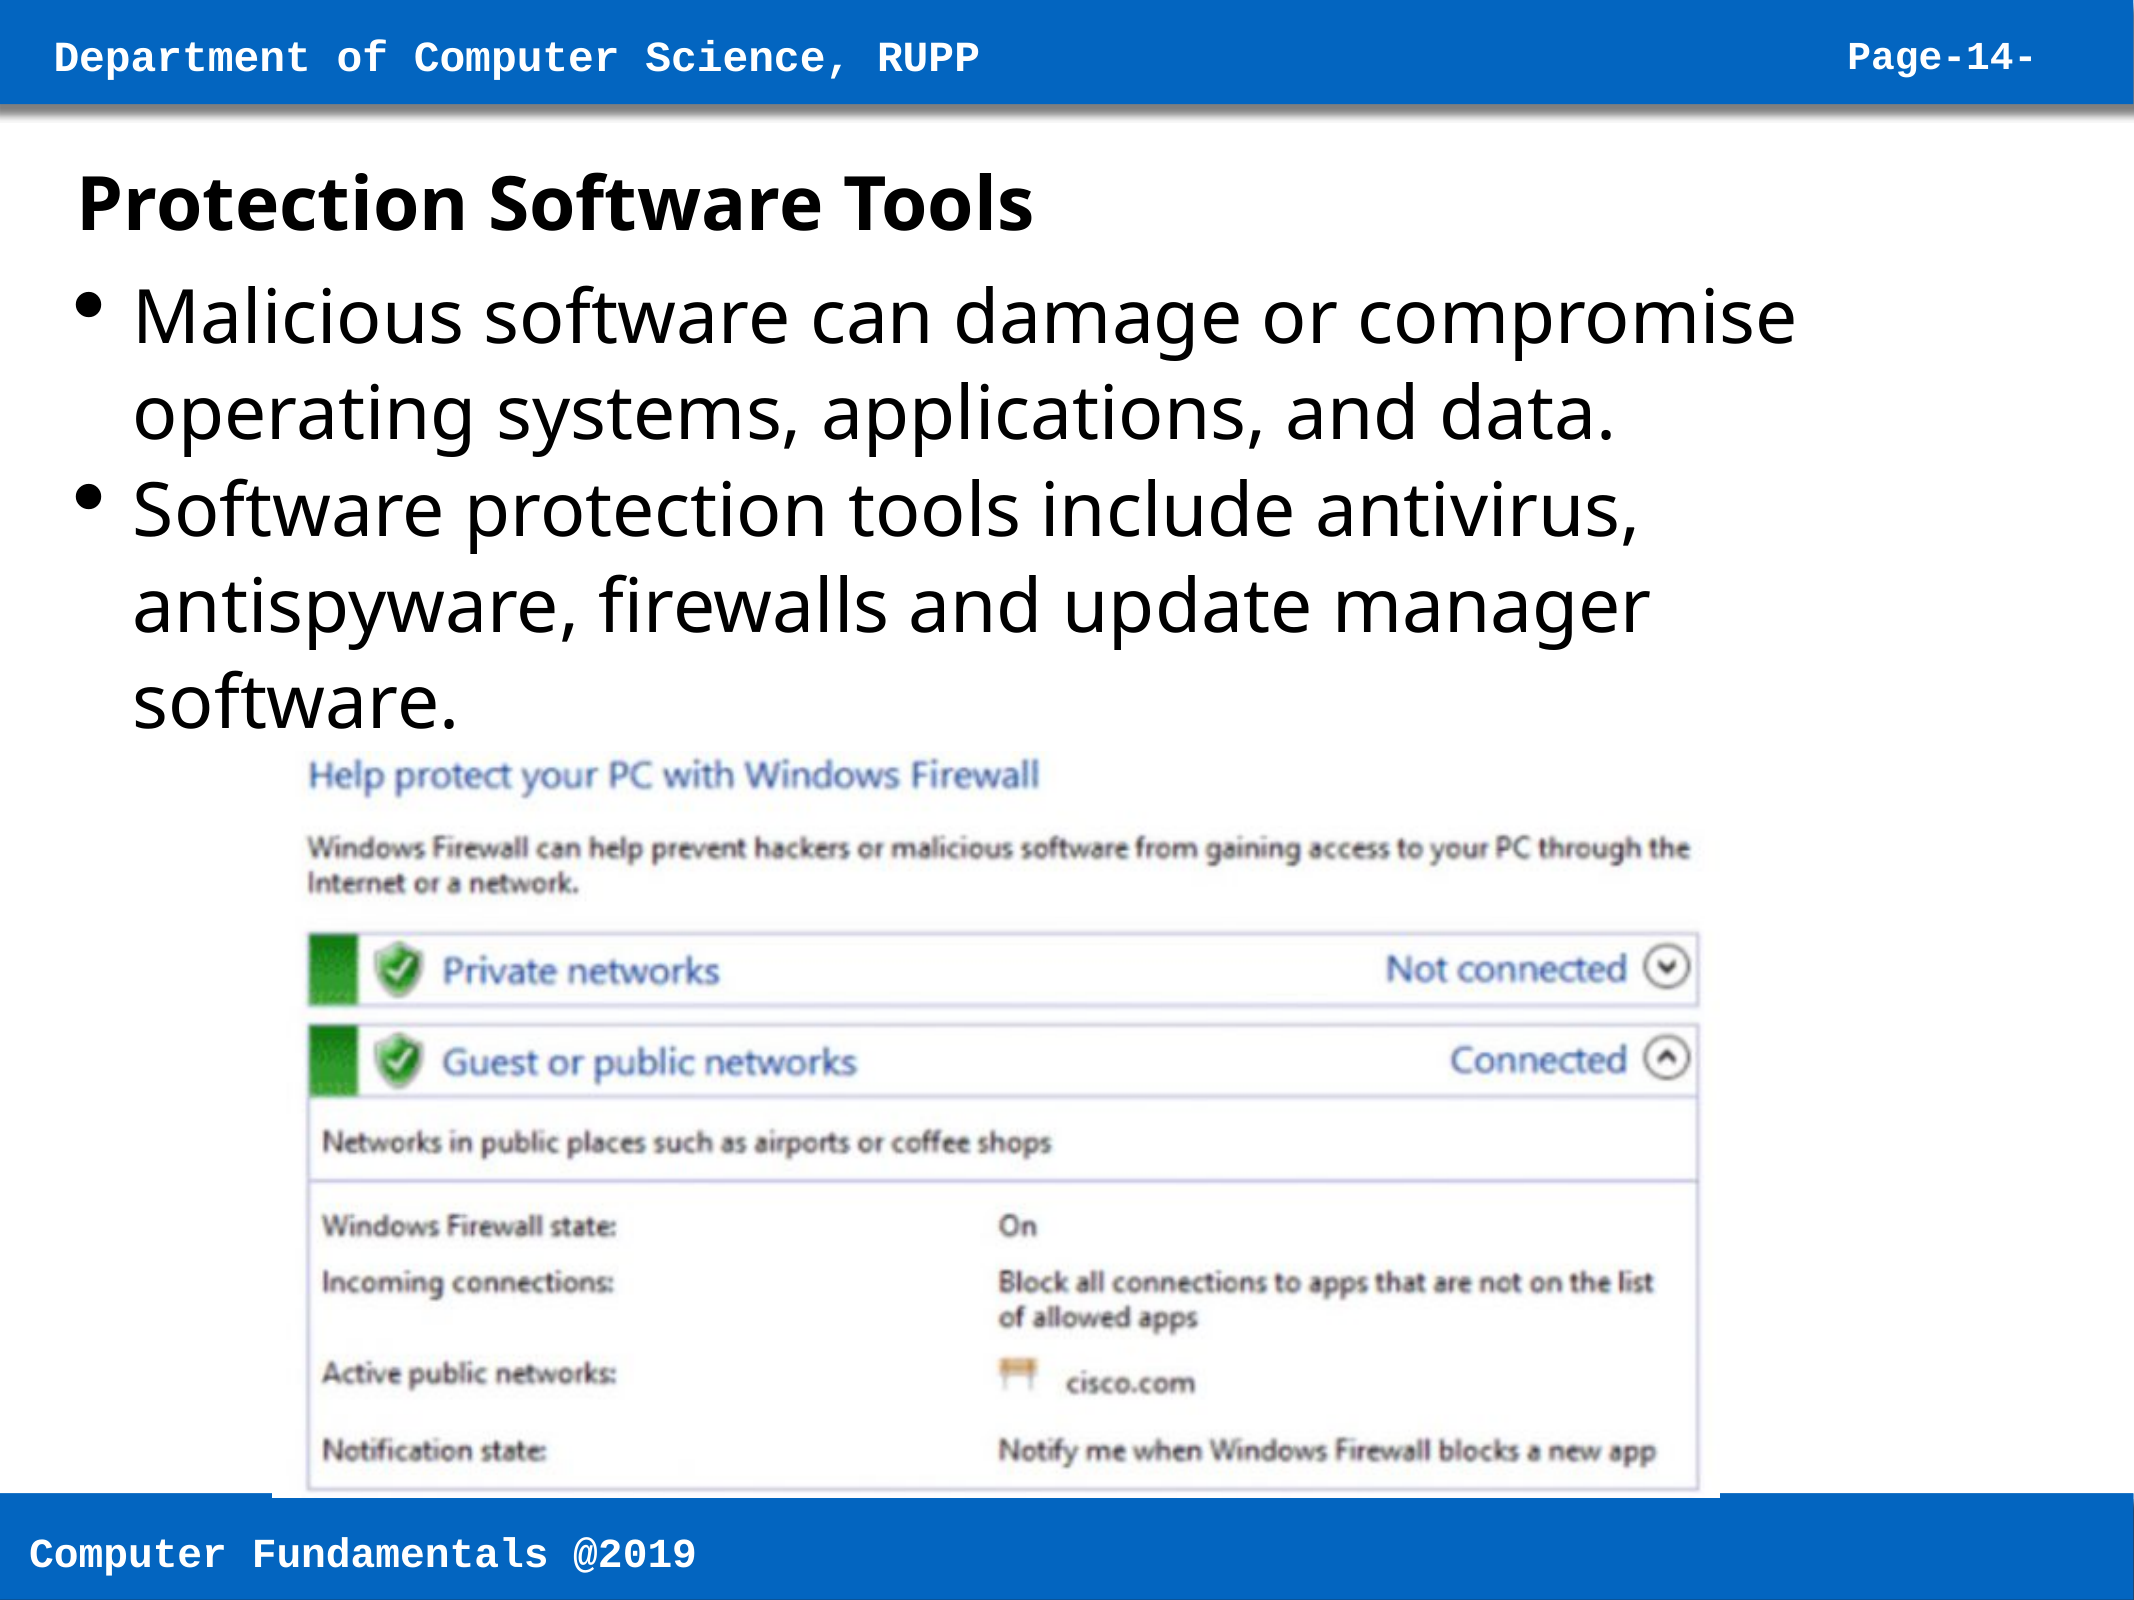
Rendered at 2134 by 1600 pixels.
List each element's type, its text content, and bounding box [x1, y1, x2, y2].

picture [272, 751, 1720, 1498]
text_box Protection Software Tools Malicious software can damage or compromise operating systems, applications, and data. Software protection tools include antivirus, antispyware, firewalls and update manager software. [61, 142, 2006, 751]
